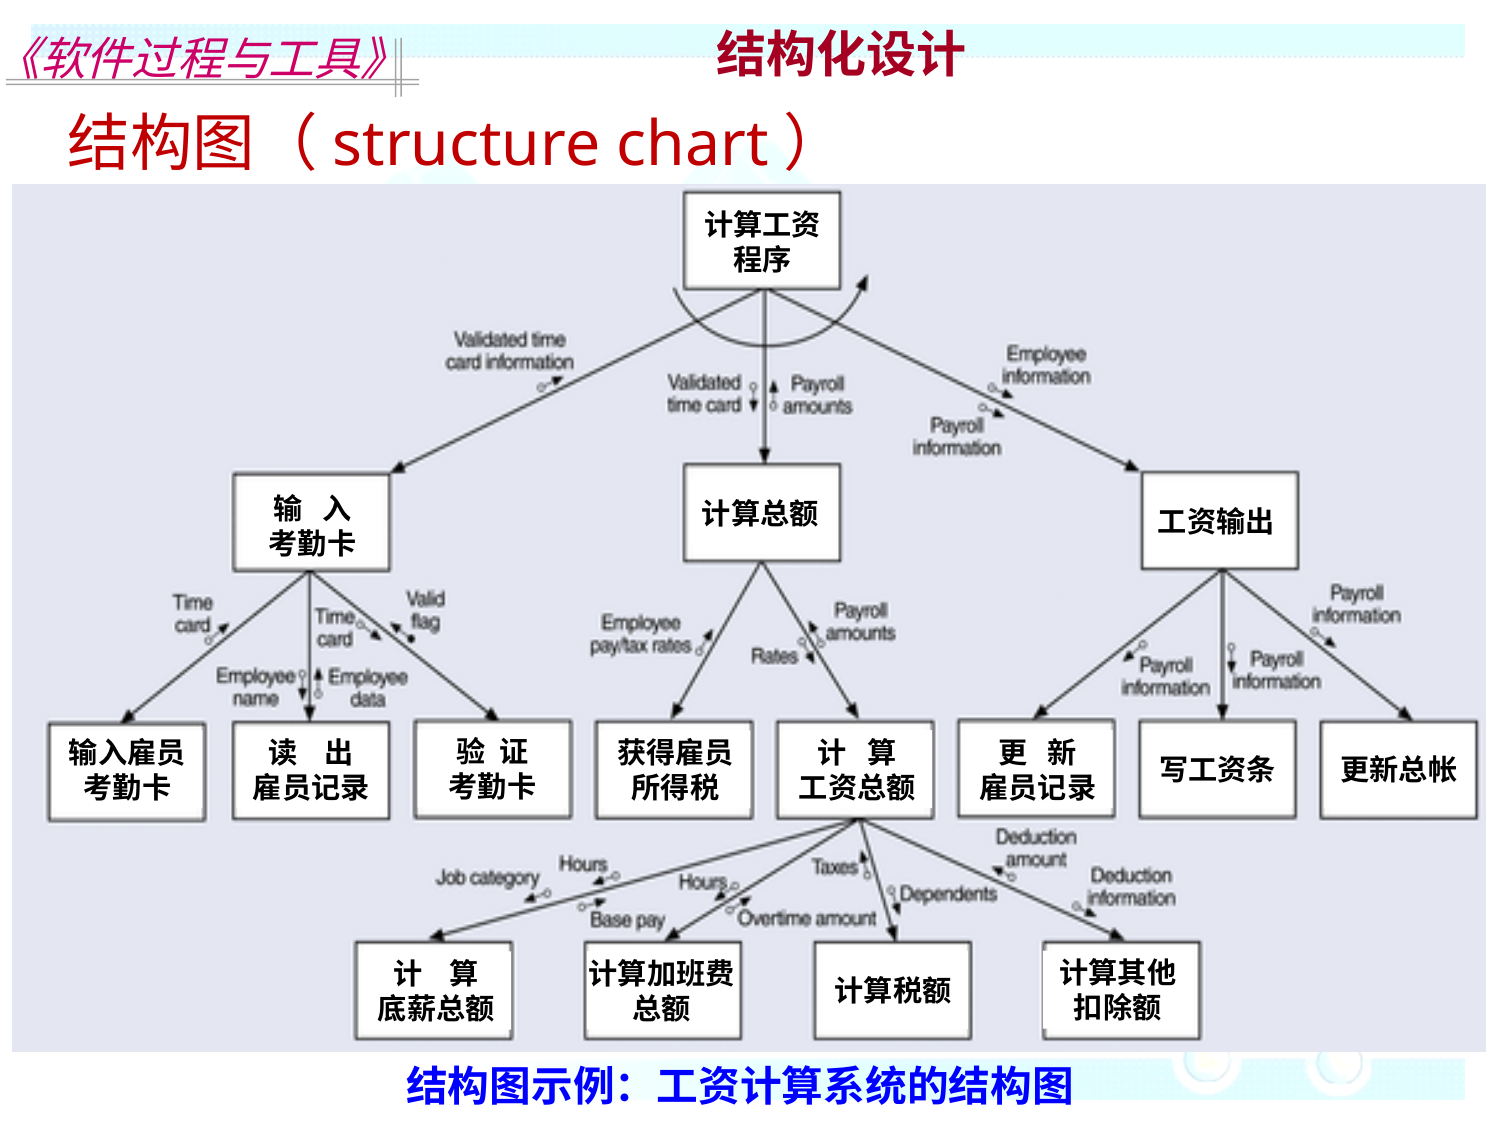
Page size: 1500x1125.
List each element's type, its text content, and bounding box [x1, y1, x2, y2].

text_box 结构图（structure chart） [53, 95, 1447, 184]
text_box 结构图示例：工资计算系统的结构图 [127, 1052, 1353, 1118]
text_box 结构化设计 [389, 15, 1294, 90]
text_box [12, 184, 1486, 1052]
